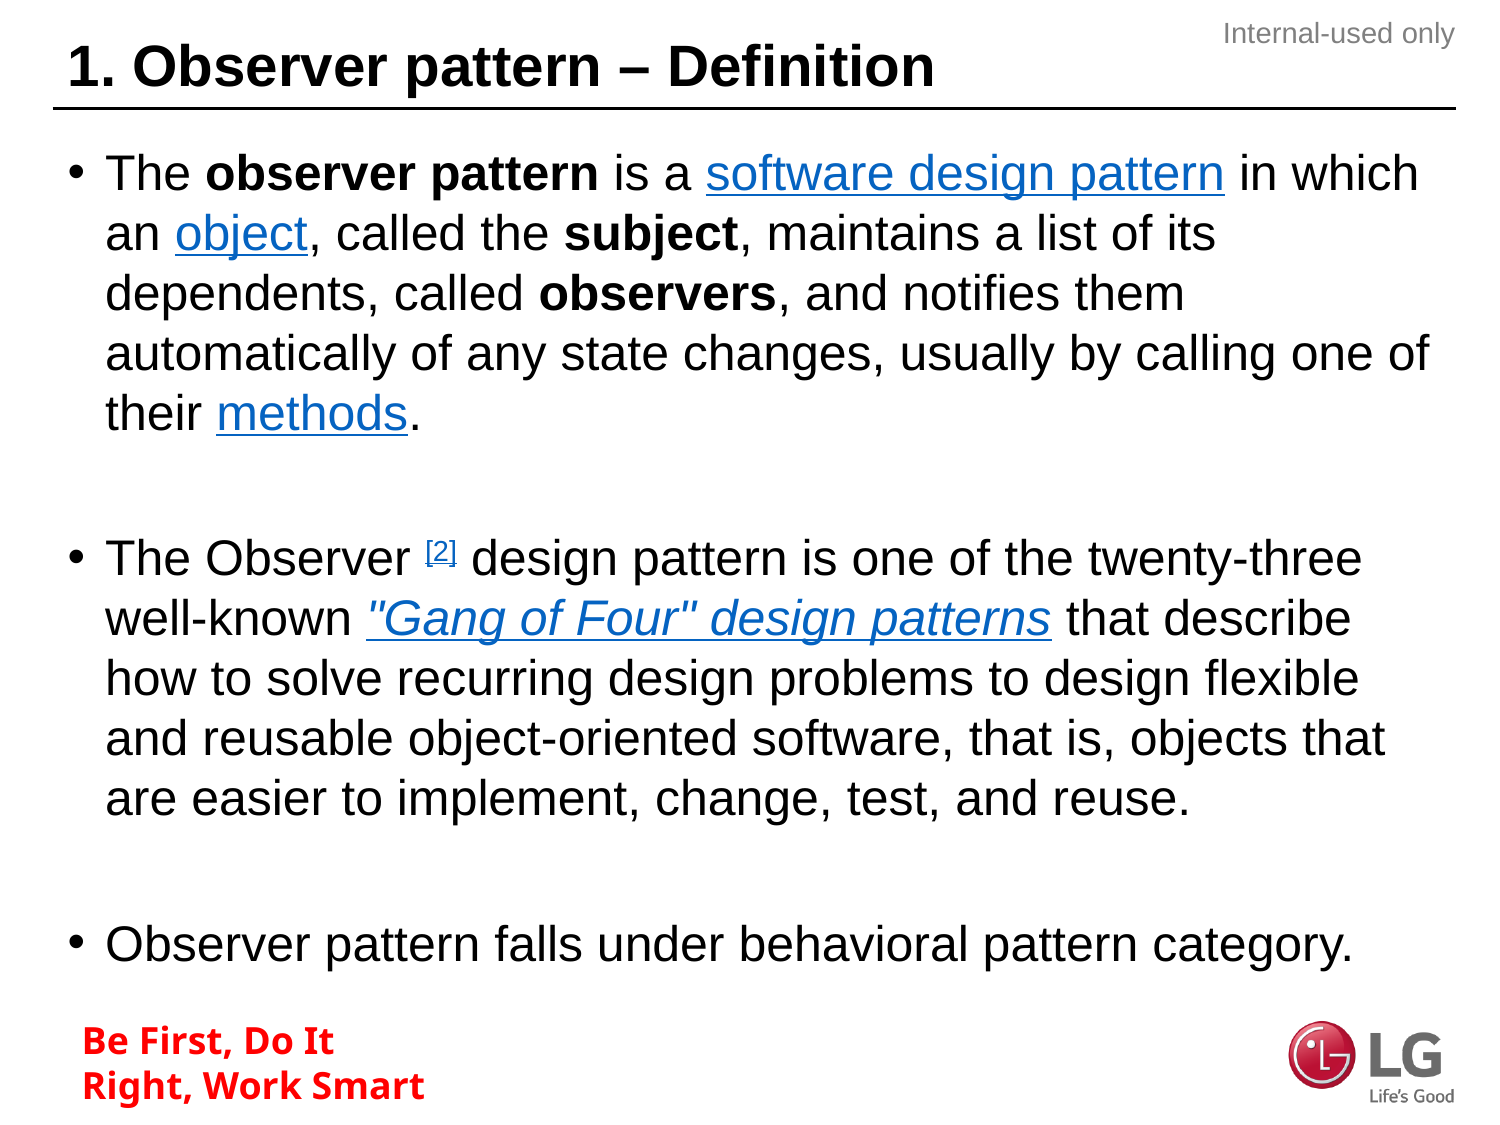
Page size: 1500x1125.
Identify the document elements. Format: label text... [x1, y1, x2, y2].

list The observer pattern is a software design pattern in which an object, called the subject, maintains a list of its dependents, called observers, and notifies them automatically of any state changes, usually by calling one of their methods. The Observer [2] design pattern is one of the twenty-three well-known "Gang of Four" design patterns that describe how to solve recurring design problems to design flexible and reusable object-oriented software, that is, objects that are easier to implement, change, test, and reuse. Observer pattern falls under behavioral pattern category. [52, 133, 1456, 1002]
picture [1285, 1002, 1456, 1123]
title 1. Observer pattern – Definition [52, 12, 1456, 123]
